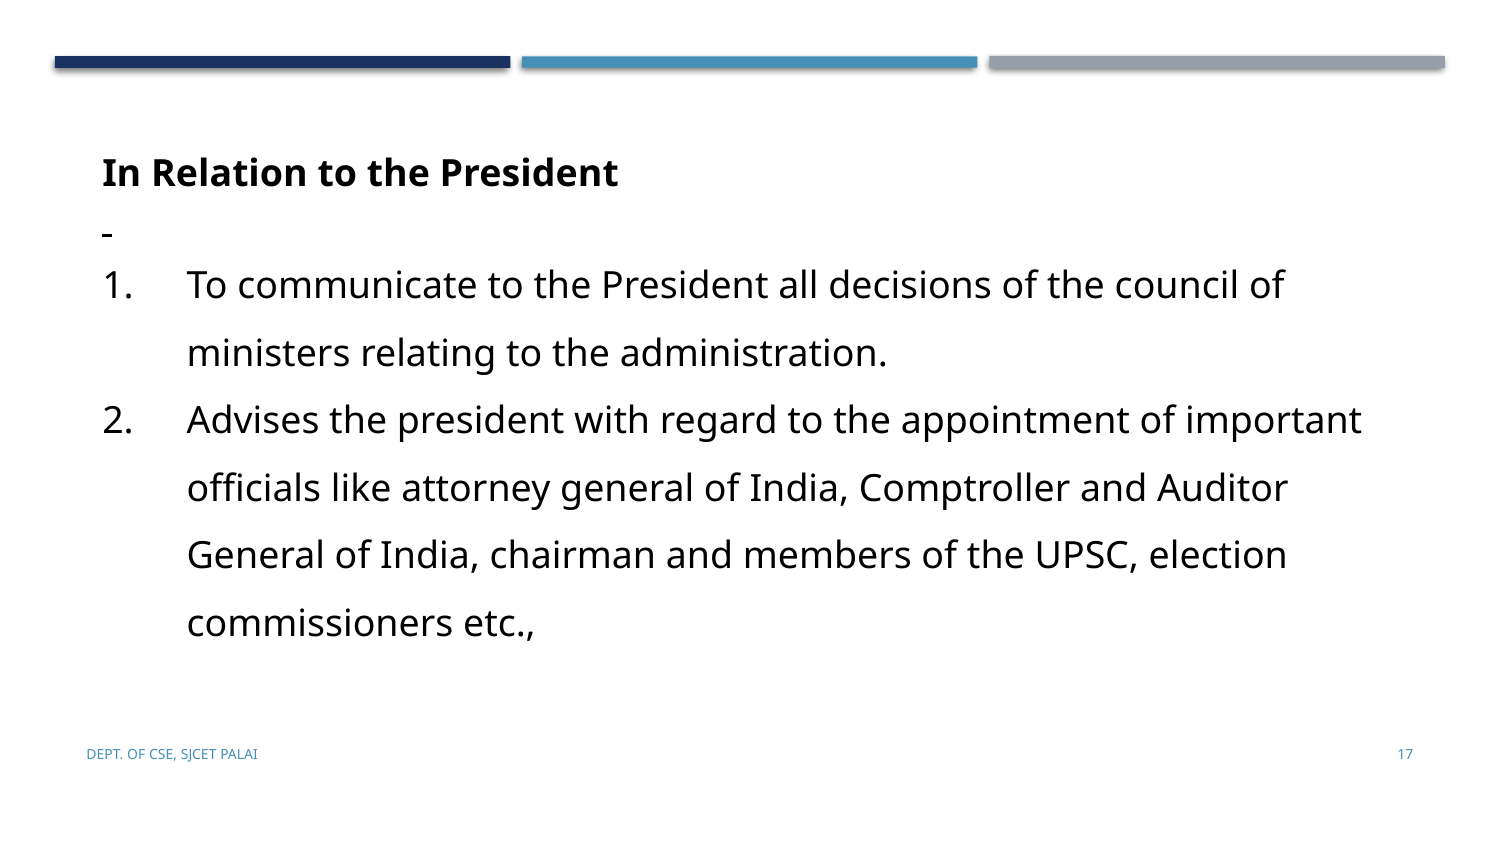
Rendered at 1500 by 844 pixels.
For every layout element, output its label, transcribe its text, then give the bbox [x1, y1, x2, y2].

slide_number 17 [1298, 732, 1429, 778]
footer Dept. of CSE, SJCET Palai [71, 732, 923, 778]
text_box In Relation to the President To communicate to the President all decisions of the council of ministers relating to the administration. Advises the president with regard to the appointment of important officials like attorney general of India, Comptroller and Auditor General of India, chairman and members of the UPSC, election commissioners etc., [87, 141, 1413, 652]
